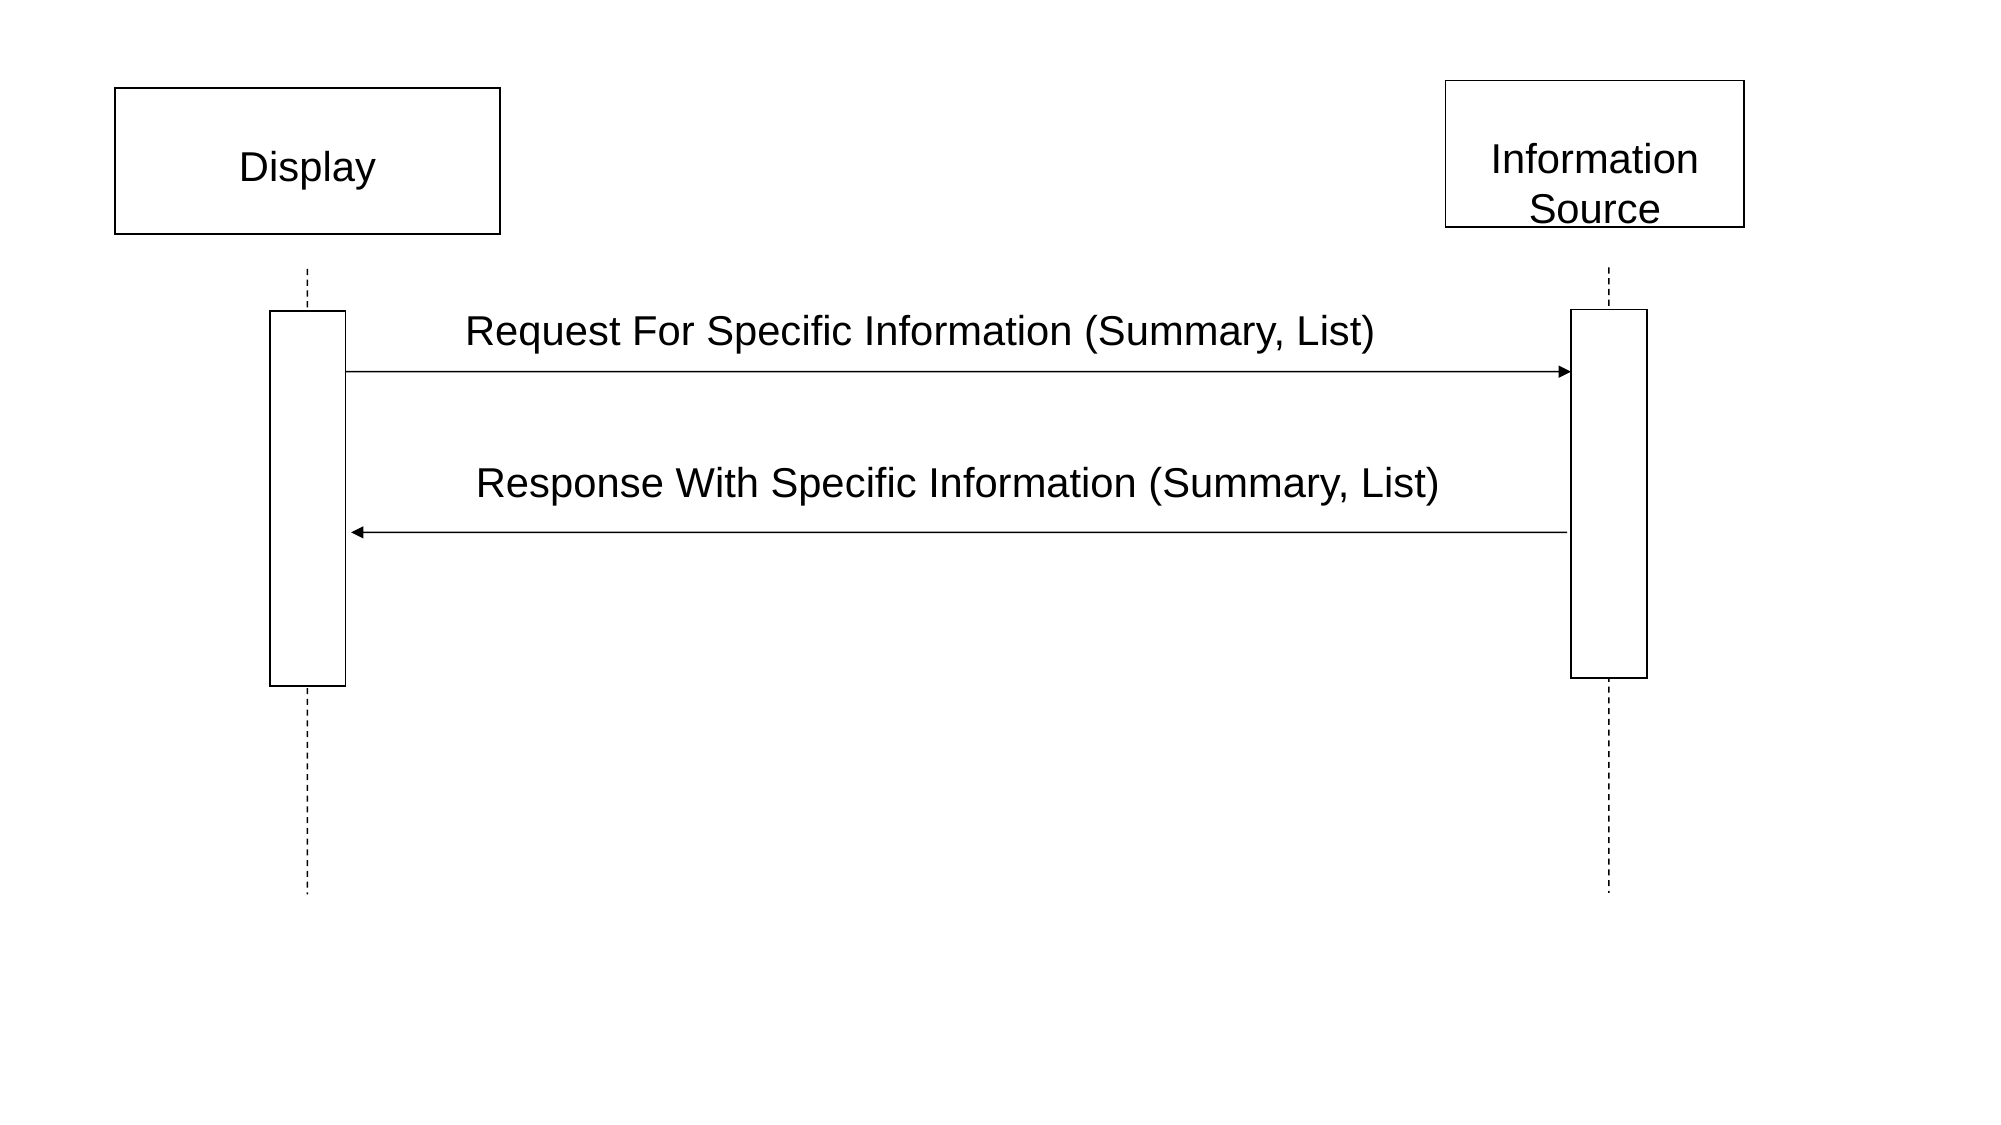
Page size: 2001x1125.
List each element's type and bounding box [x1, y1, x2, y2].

text_box [114, 80, 1745, 895]
